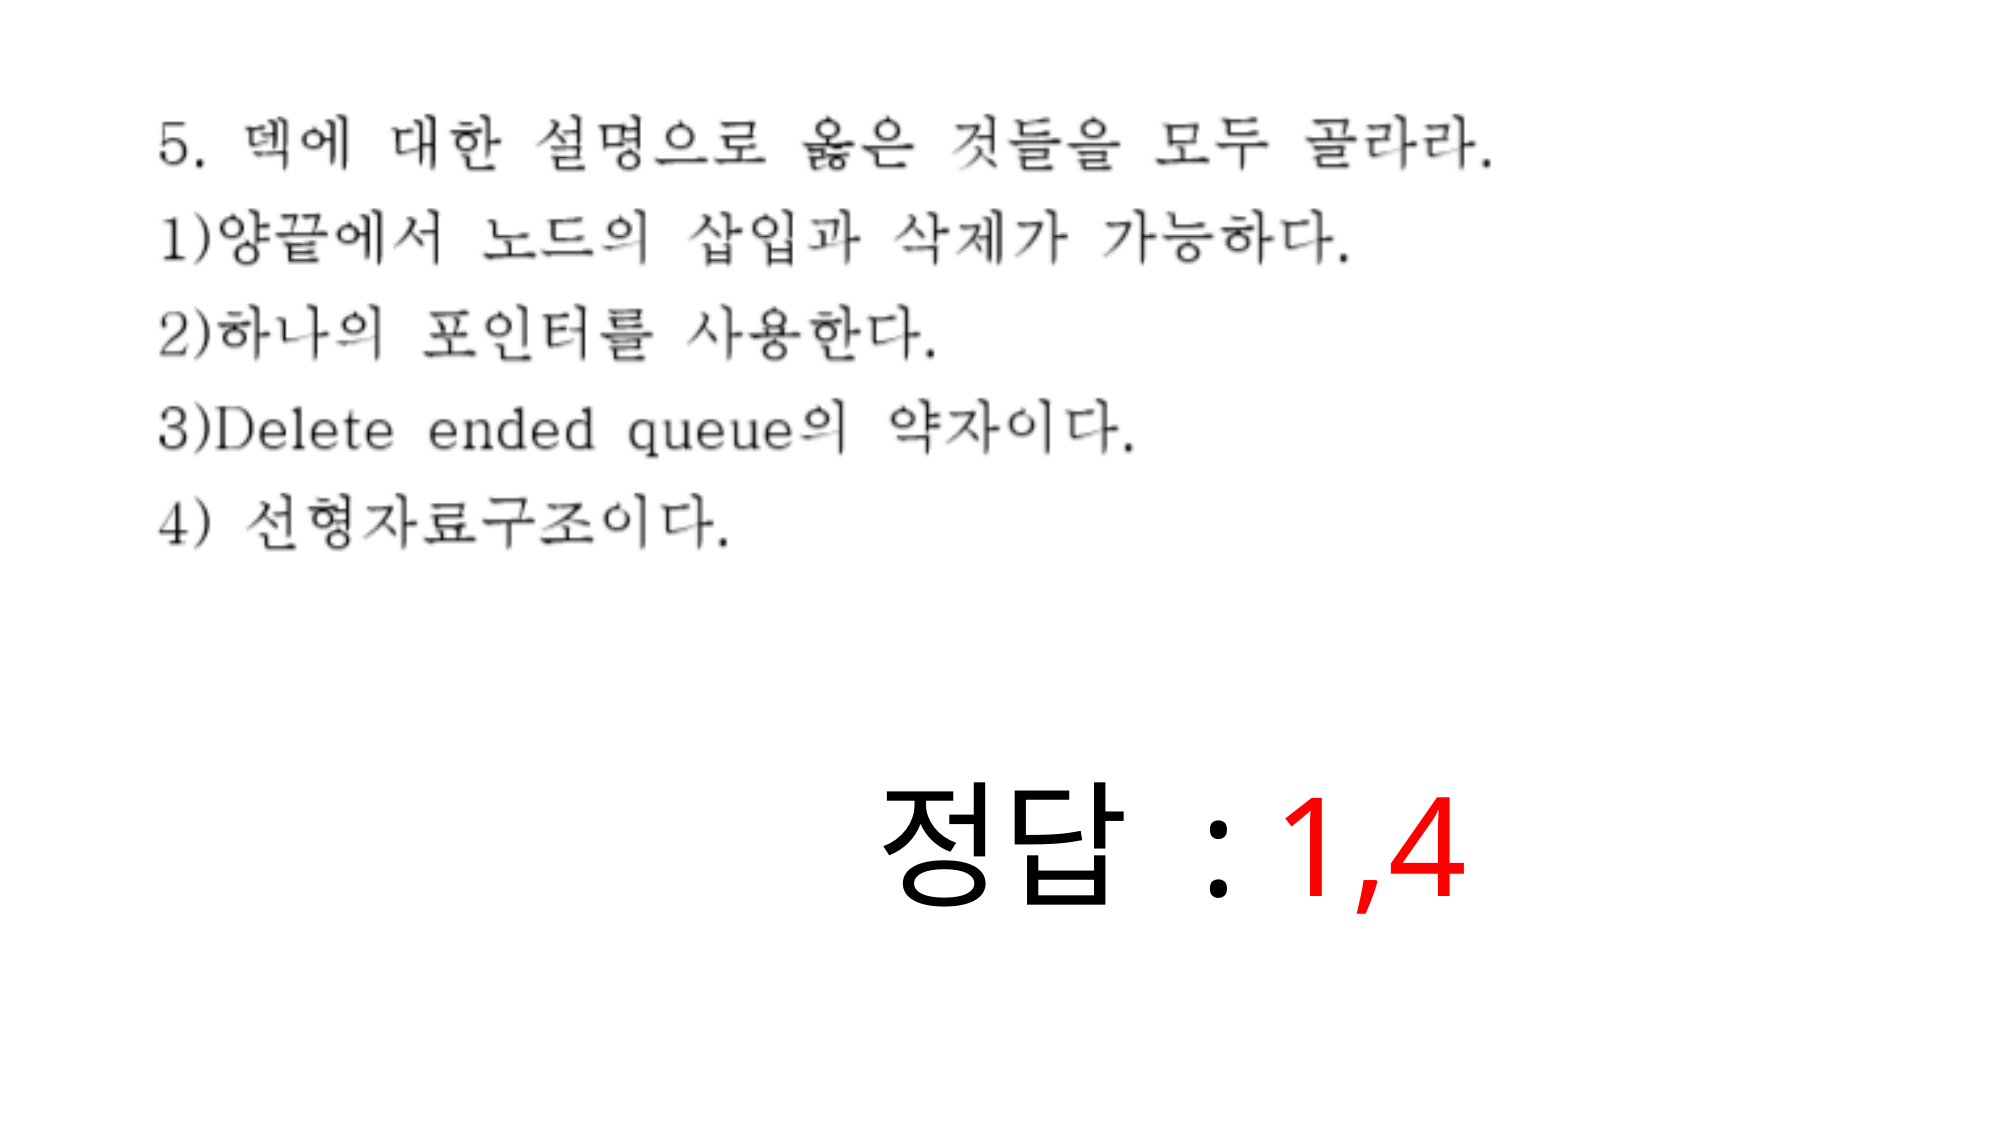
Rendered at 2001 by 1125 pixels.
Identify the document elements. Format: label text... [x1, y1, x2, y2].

picture [137, 107, 1520, 565]
list 정답 : 1,4 [861, 770, 1863, 1014]
